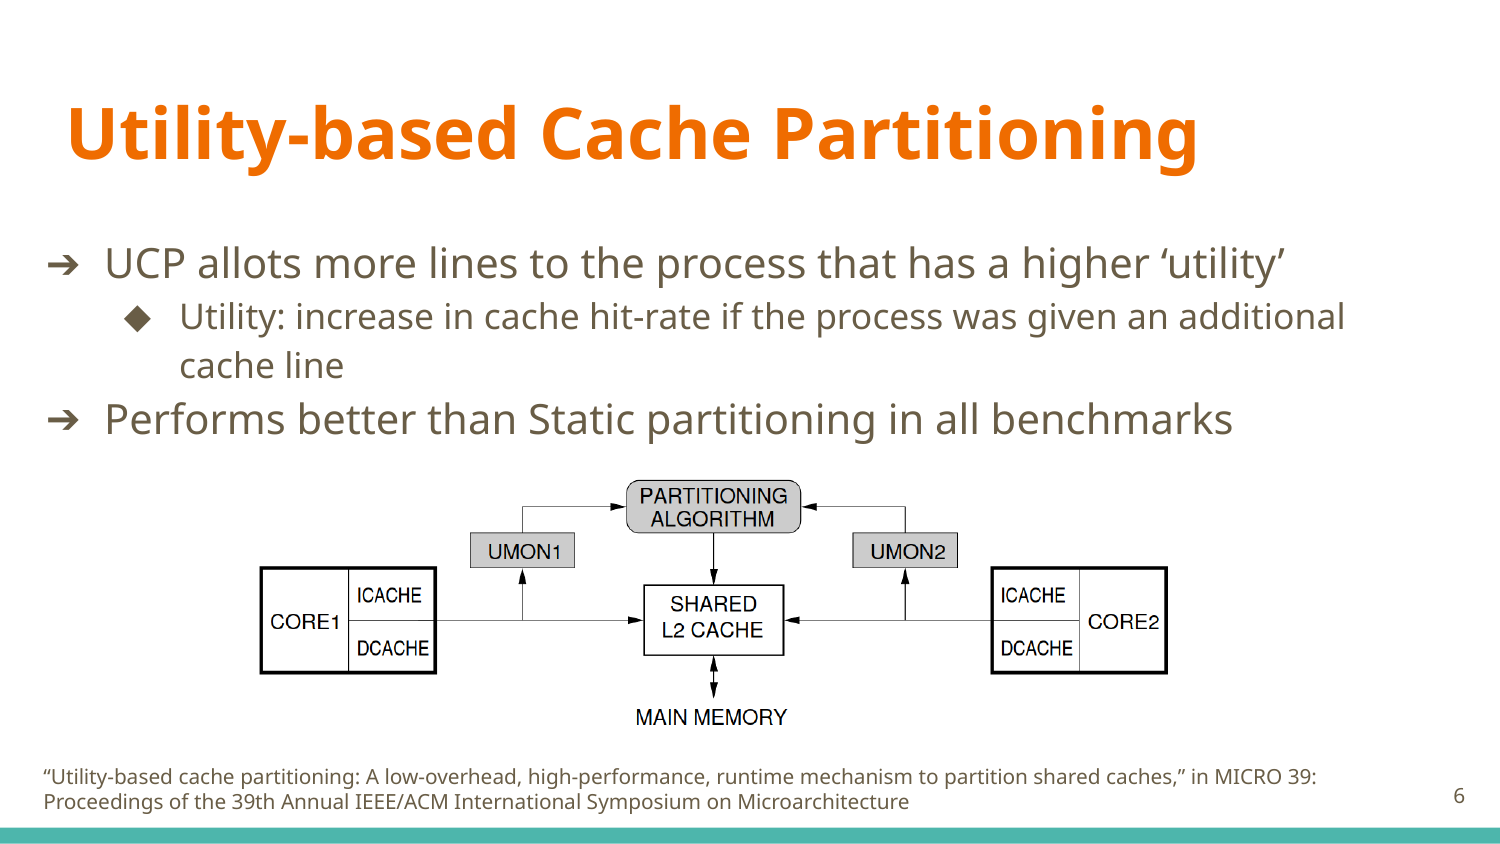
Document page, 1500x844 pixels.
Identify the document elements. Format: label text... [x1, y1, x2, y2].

text_box UCP allots more lines to the process that has a higher ‘utility’ Utility: increase in cache hit-rate if the process was given an additional cache line Performs better than Static partitioning in all benchmarks [14, 214, 1413, 518]
picture [248, 468, 1178, 737]
text_box 6 [1389, 764, 1480, 830]
text_box Utility-based Cache Partitioning [51, 72, 1449, 189]
text_box “Utility-based cache partitioning: A low-overhead, high-performance, runtime mechanism to partition shared caches,” in MICRO 39: Proceedings of the 39th Annual IEEE/ACM International Symposium on Microarchitecture [28, 748, 1427, 829]
